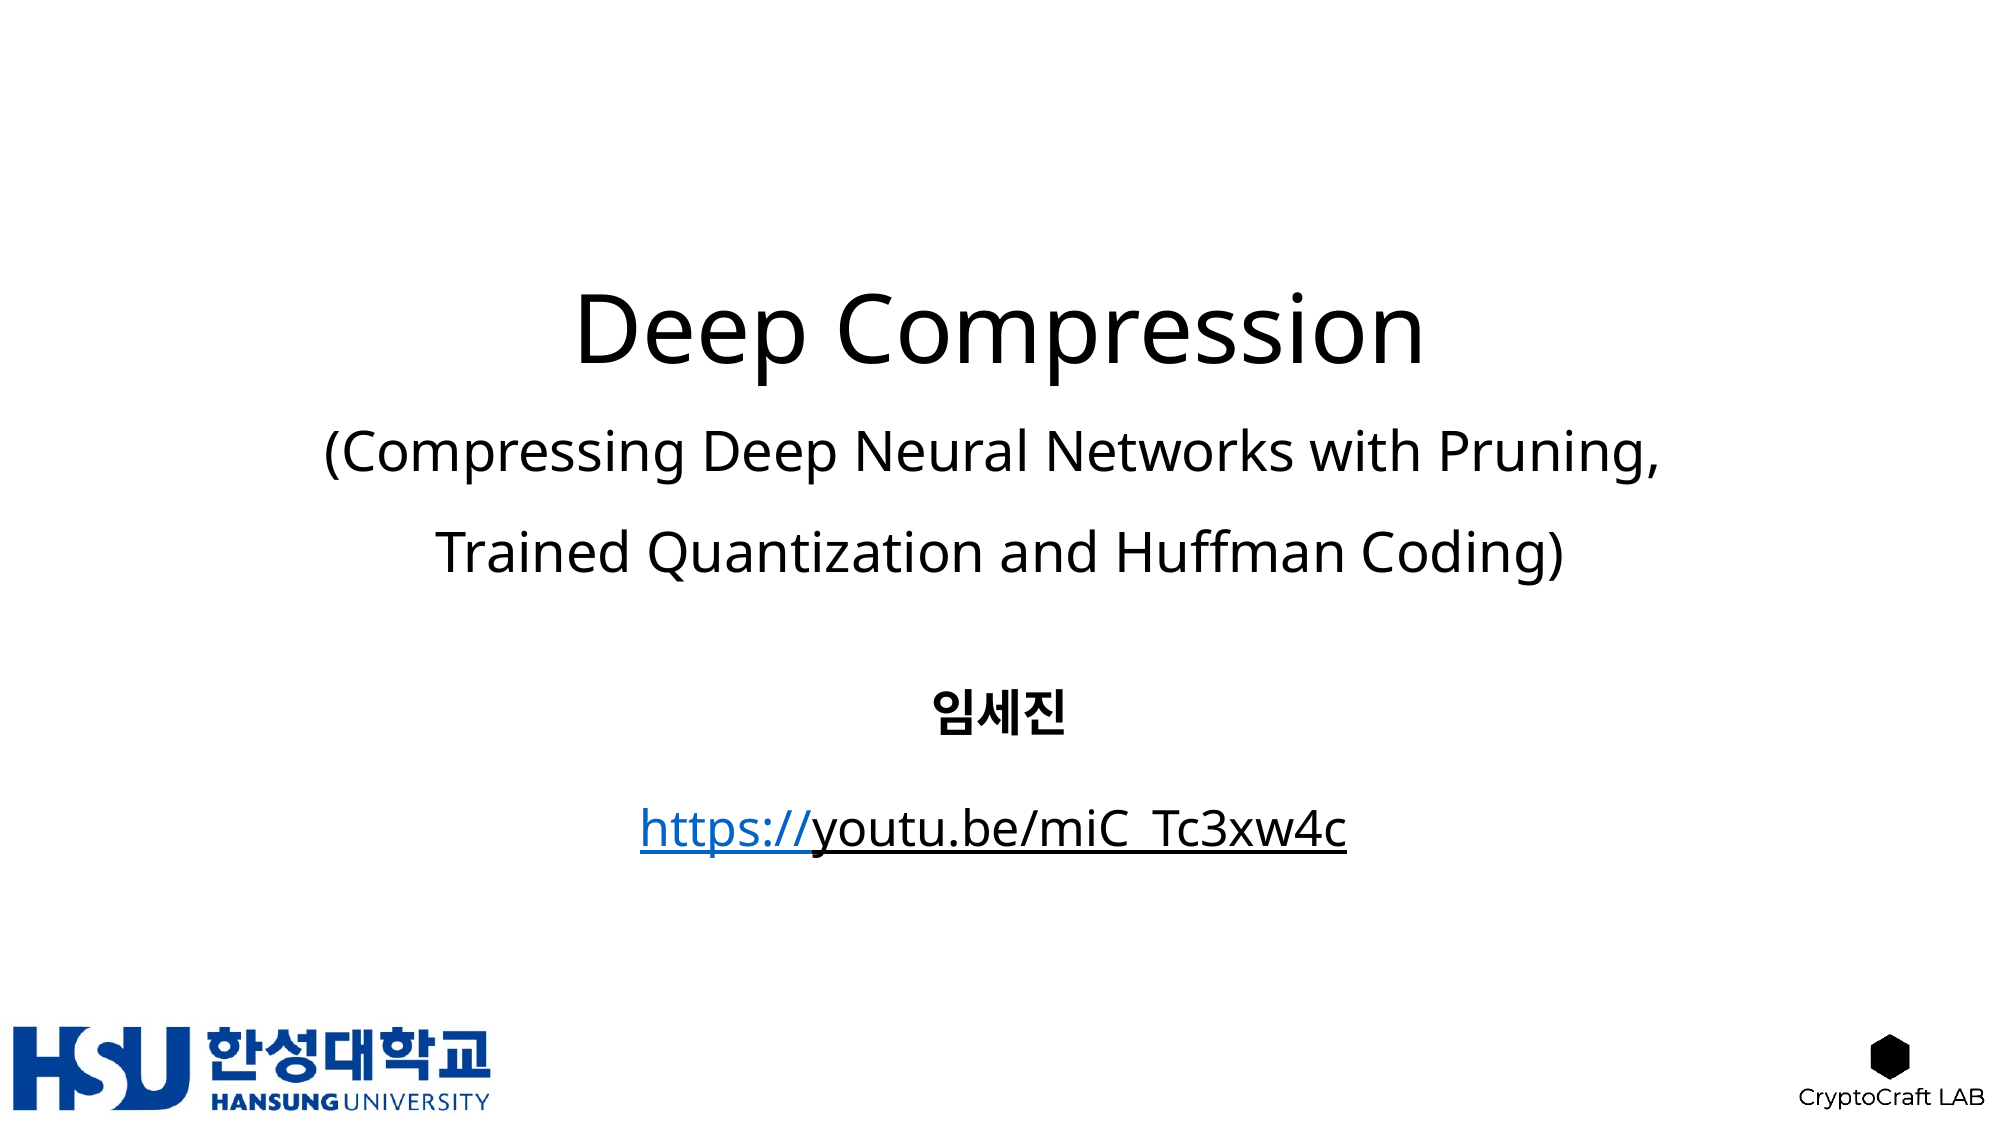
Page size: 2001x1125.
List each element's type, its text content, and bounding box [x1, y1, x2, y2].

picture [4, 1016, 501, 1122]
title Deep Compression (Compressing Deep Neural Networks with Pruning, Trained Quantization and Huffman Coding) [0, 200, 2000, 593]
picture [1784, 1019, 2000, 1125]
subtitle 임세진 https://youtu.be/miC_Tc3xw4c [0, 622, 2000, 895]
